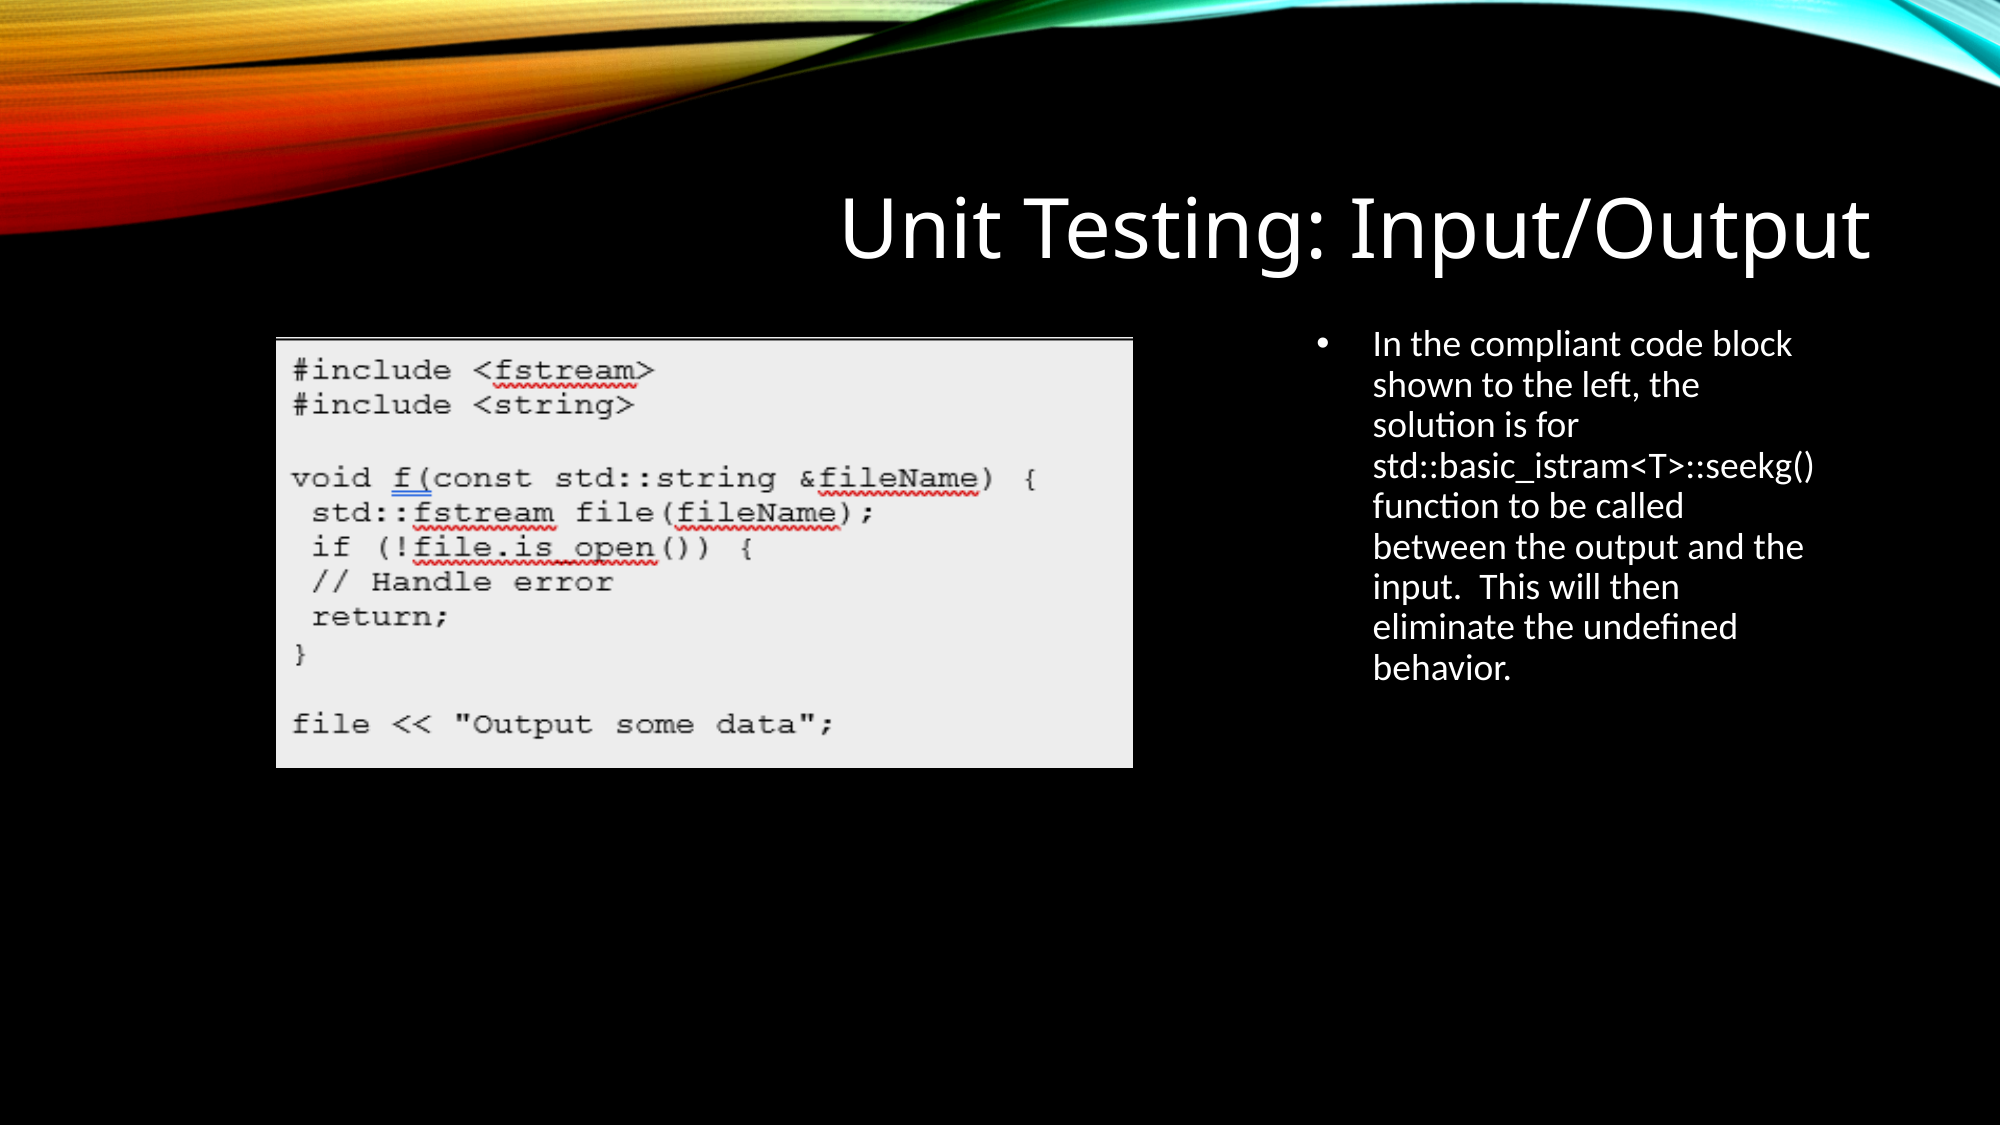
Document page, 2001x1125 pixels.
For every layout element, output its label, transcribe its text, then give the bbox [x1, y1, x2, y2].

picture [0, 0, 2000, 237]
picture [276, 337, 1134, 768]
list In the compliant code block shown to the left, the solution is for std::basic_istram<T>::seekg() function to be called between the output and the input. This will then eliminate the undefined behavior. [1282, 317, 1842, 1000]
title Unit Testing: Input/Output [474, 125, 1888, 338]
